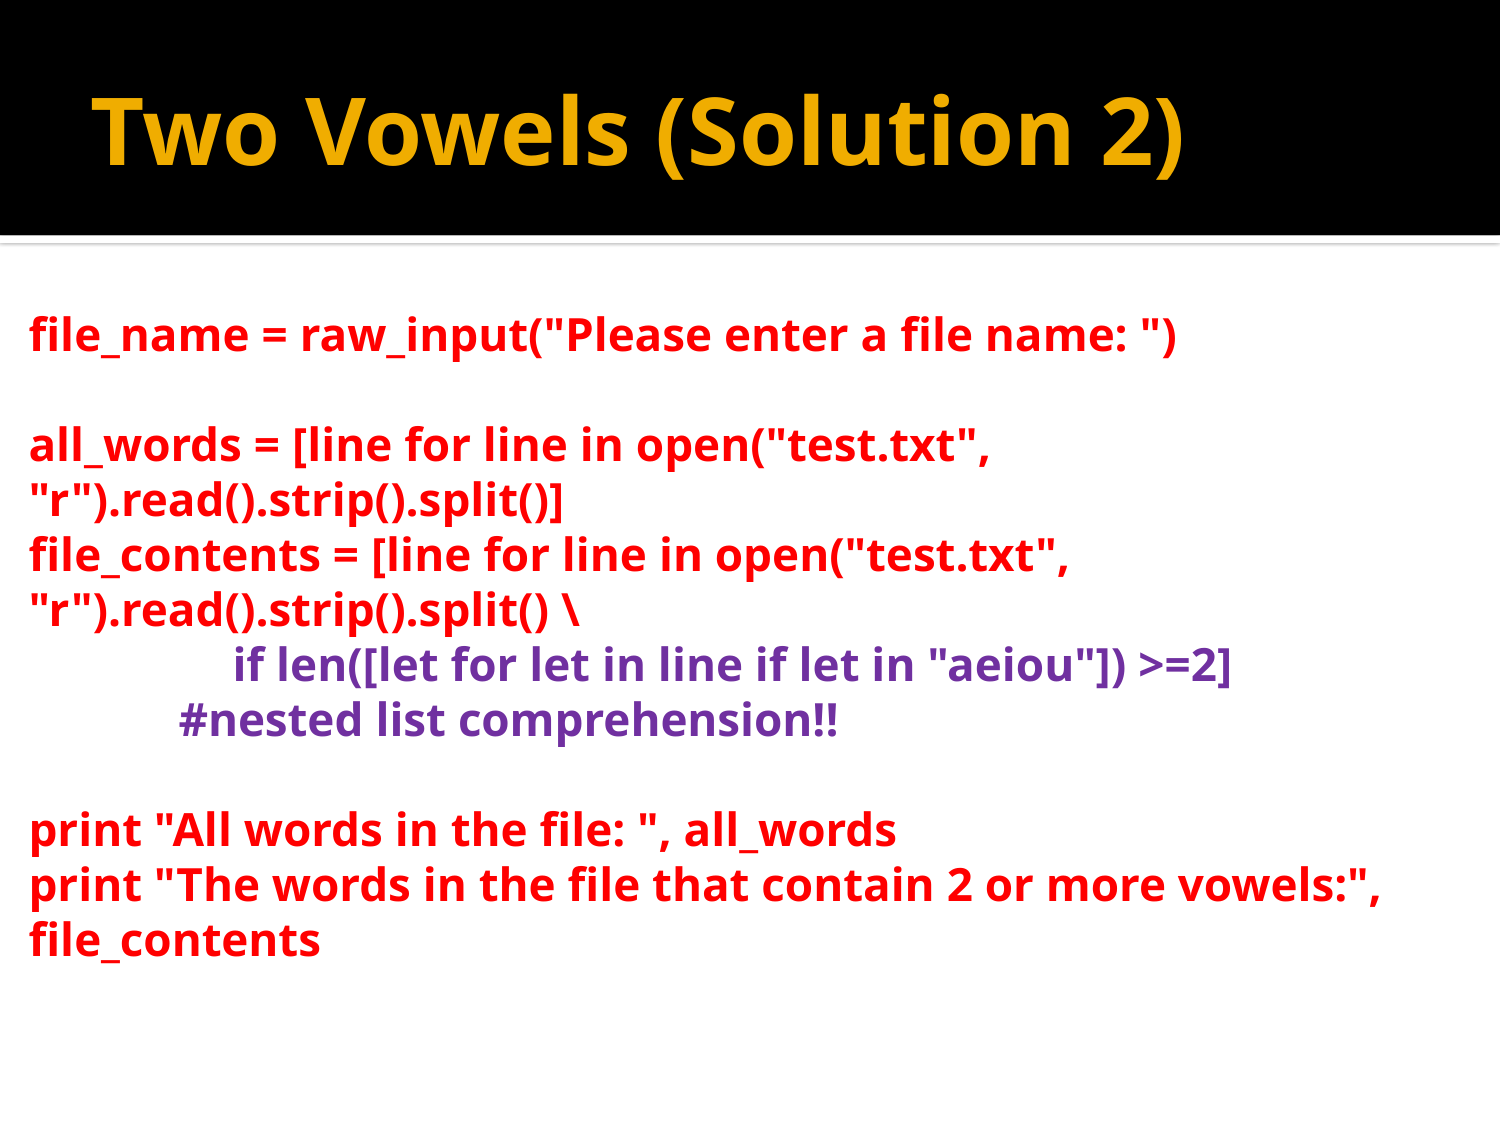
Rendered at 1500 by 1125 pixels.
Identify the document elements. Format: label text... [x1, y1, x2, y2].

list file_name = raw_input("Please enter a file name: ") all_words = [line for line in open("test.txt", "r").read().strip().split()] file_contents = [line for line in open("test.txt", "r").read().strip().split() \ if len([let for let in line if let in "aeiou"]) >=2] #nested list comprehension!! print "All words in the file: ", all_words print "The words in the file that contain 2 or more vowels:", file_contents [0, 291, 1488, 1050]
title Two Vowels (Solution 2) [75, 25, 1425, 231]
